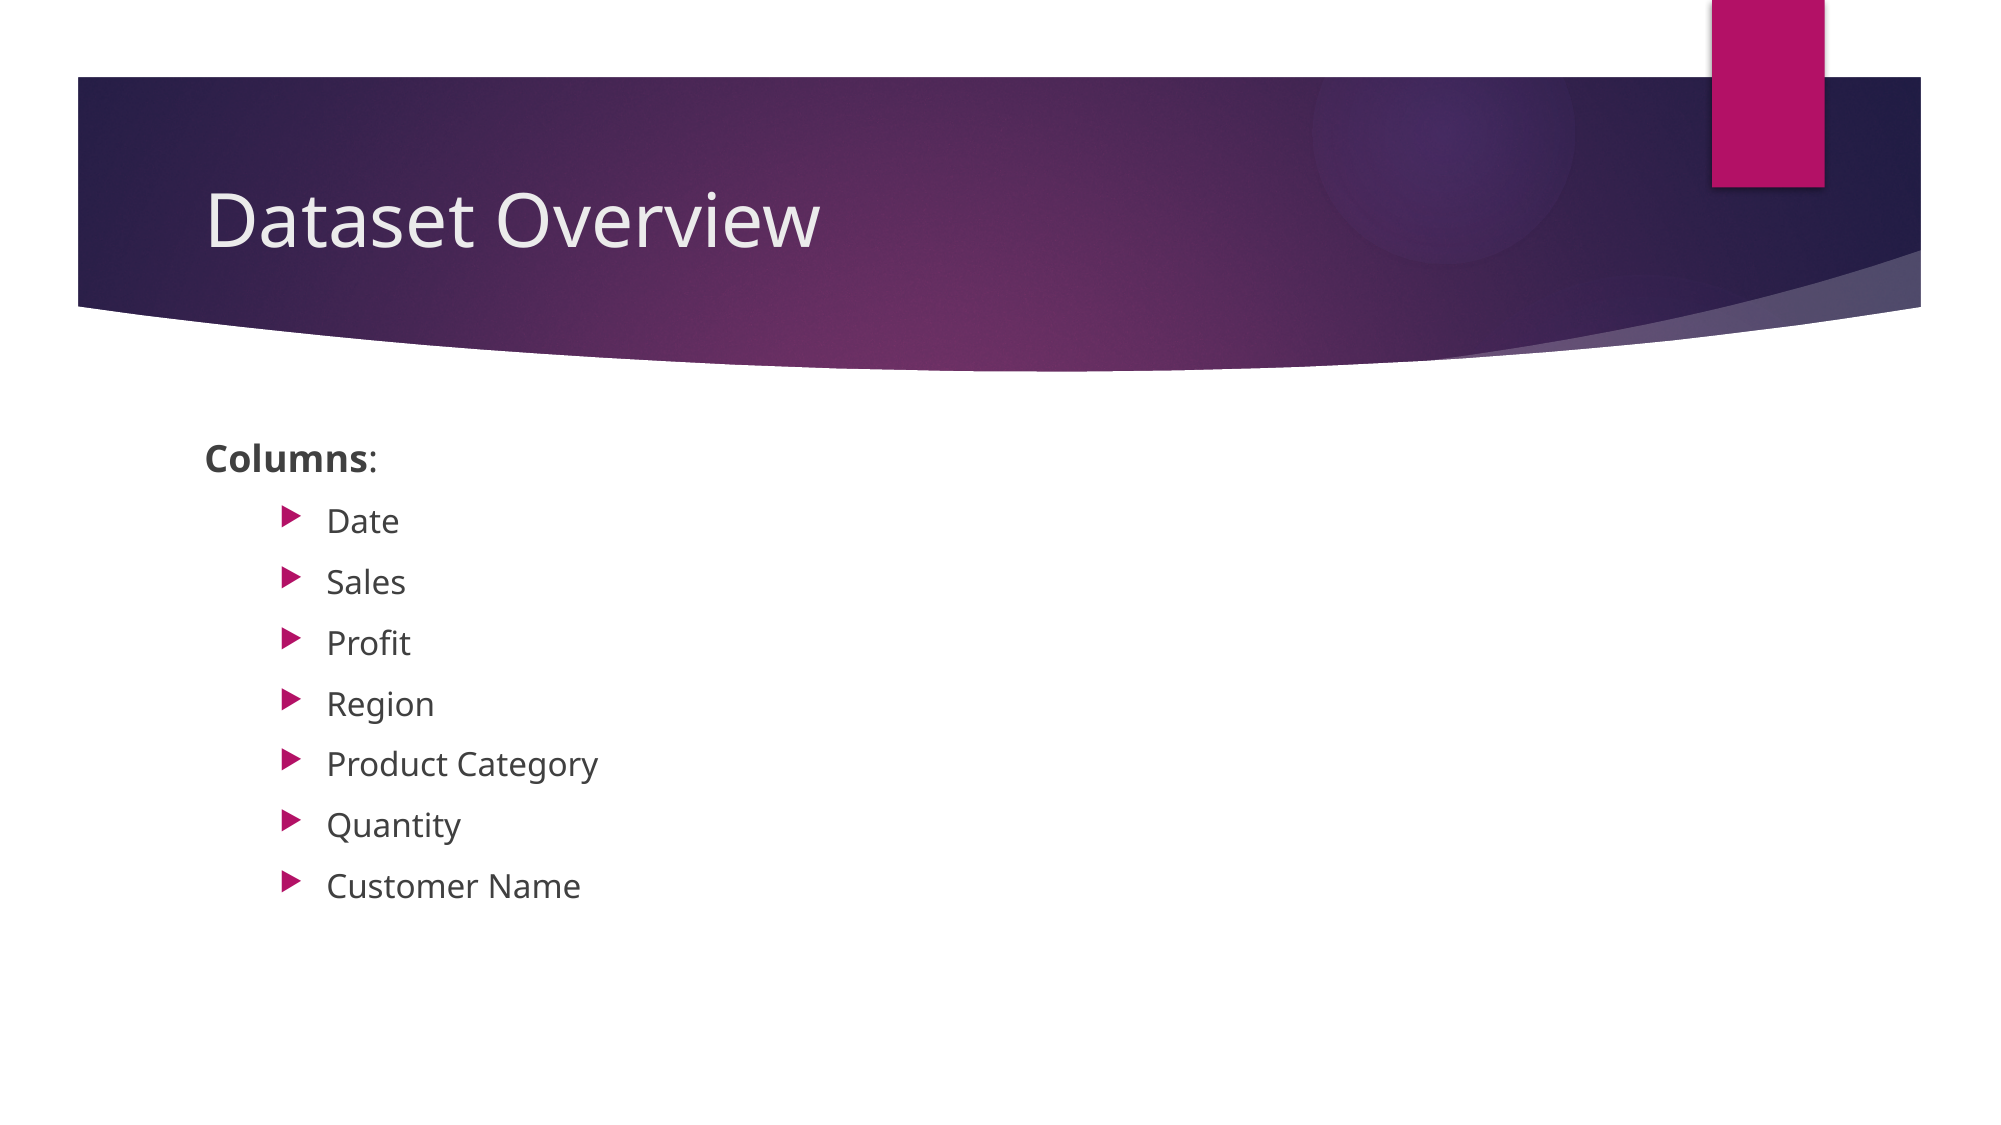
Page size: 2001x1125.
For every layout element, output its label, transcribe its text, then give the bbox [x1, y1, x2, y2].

title Dataset Overview [189, 159, 1627, 276]
list Columns: Date Sales Profit Region Product Category Quantity Customer Name [189, 427, 1638, 988]
